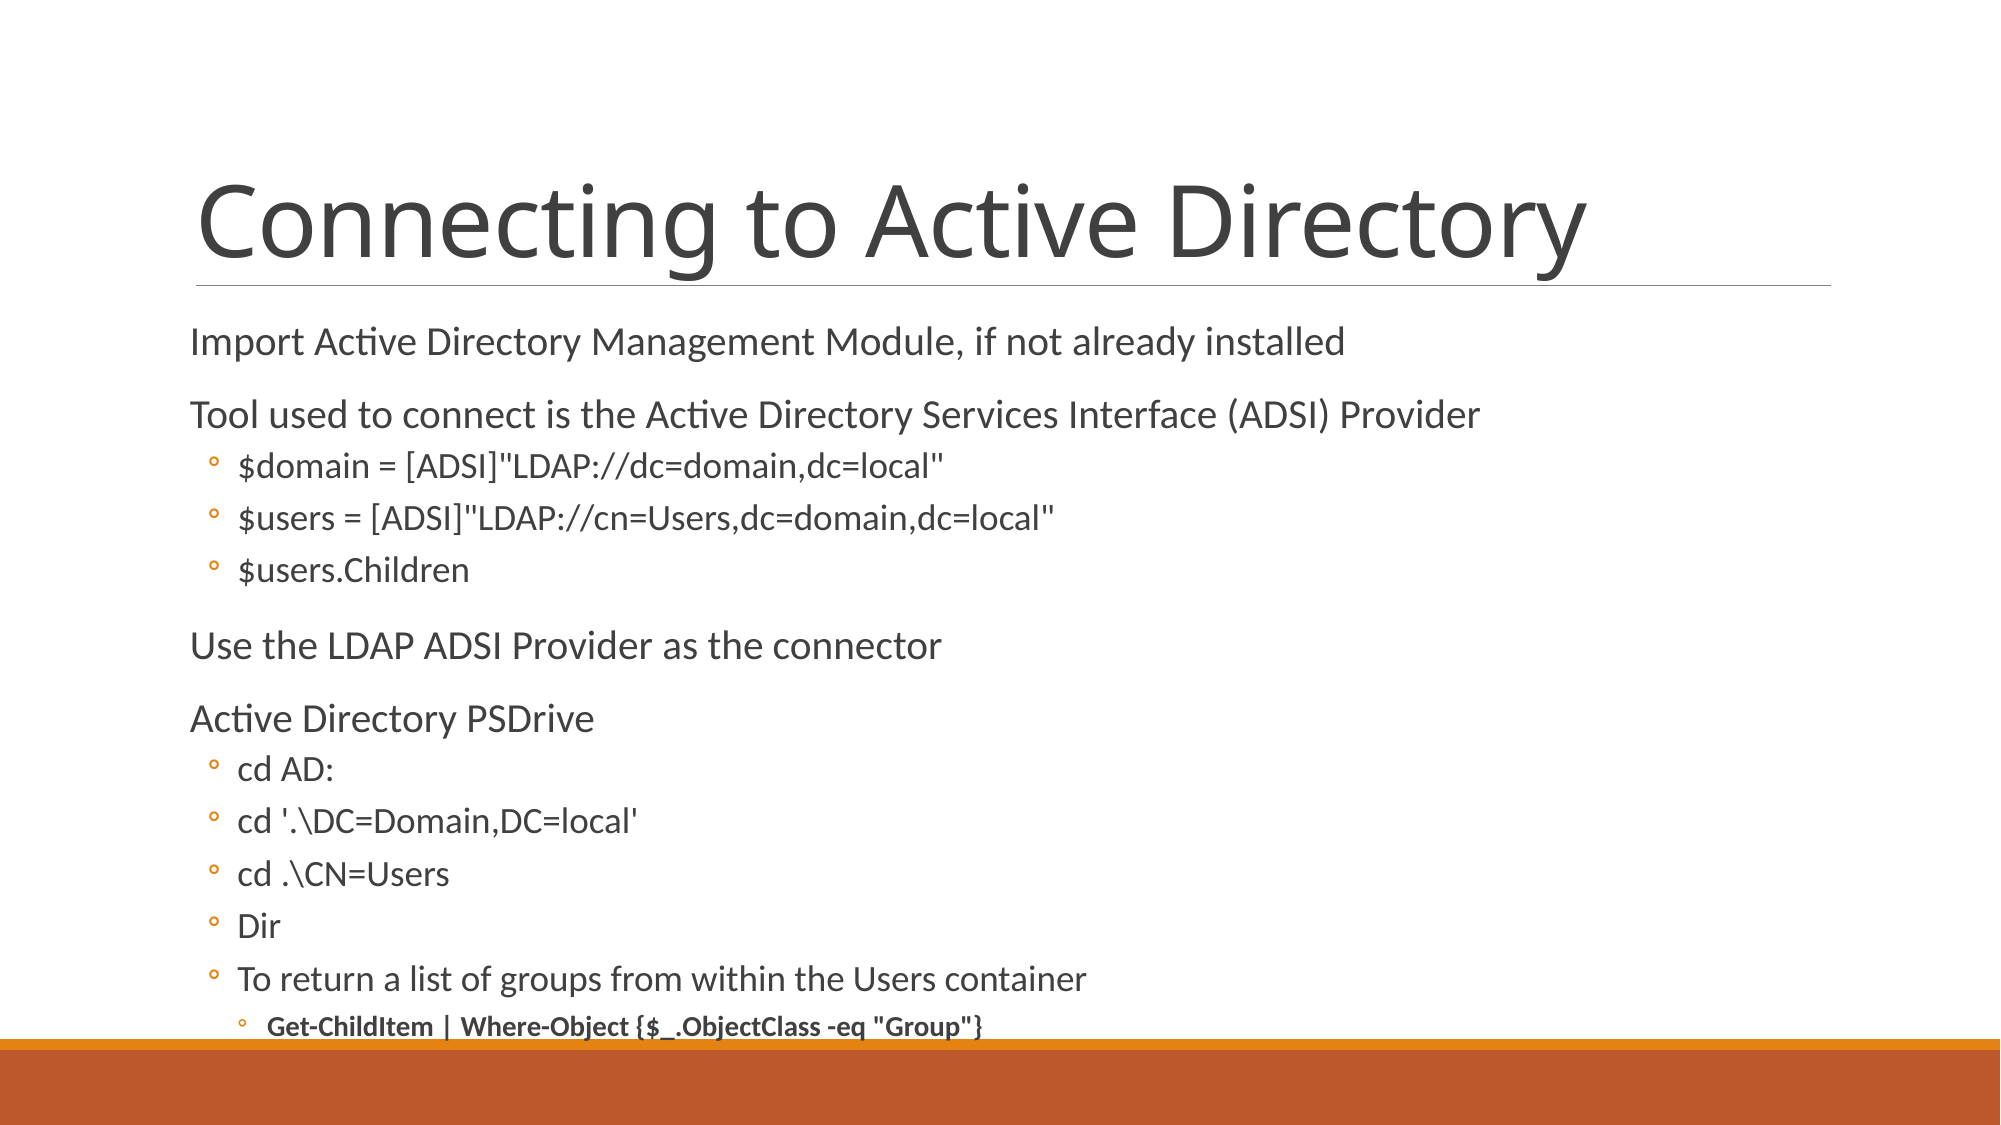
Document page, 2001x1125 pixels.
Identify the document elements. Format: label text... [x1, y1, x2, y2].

title Connecting to Active Directory [180, 47, 1830, 285]
list Import Active Directory Management Module, if not already installed Tool used to connect is the Active Directory Services Interface (ADSI) Provider $domain = [ADSI]"LDAP://dc=domain,dc=local" $users = [ADSI]"LDAP://cn=Users,dc=domain,dc=local" $users.Children Use the LDAP ADSI Provider as the connector Active Directory PSDrive cd AD: cd '.\DC=Domain,DC=local' cd .\CN=Users Dir To return a list of groups from within the Users container Get-ChildItem | Where-Object {$_.ObjectClass -eq "Group"} [174, 312, 1825, 1051]
